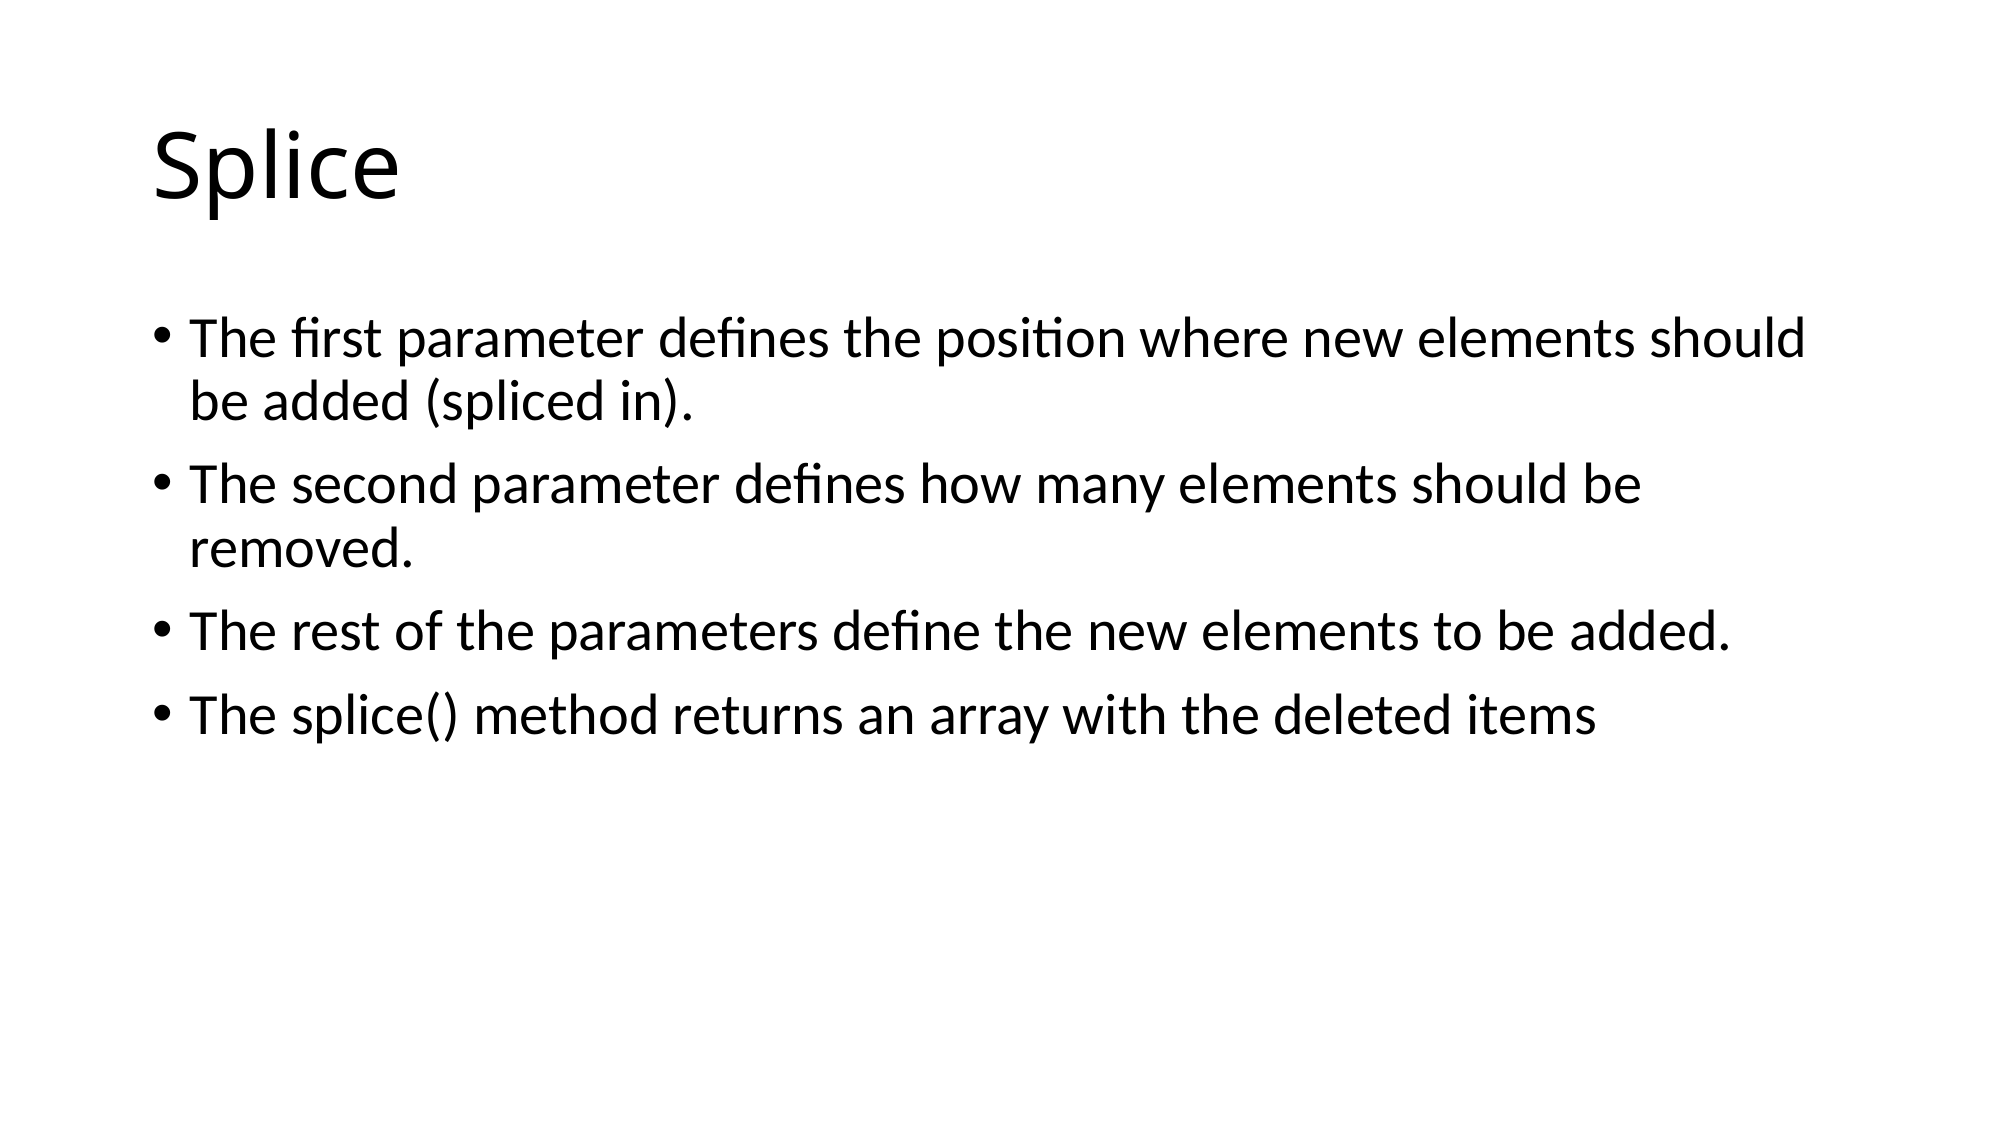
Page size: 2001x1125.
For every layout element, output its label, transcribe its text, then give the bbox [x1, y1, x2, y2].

title Splice [137, 59, 1863, 278]
list The first parameter defines the position where new elements should be added (spliced in). The second parameter defines how many elements should be removed. The rest of the parameters define the new elements to be added. The splice() method returns an array with the deleted items [137, 299, 1863, 1014]
